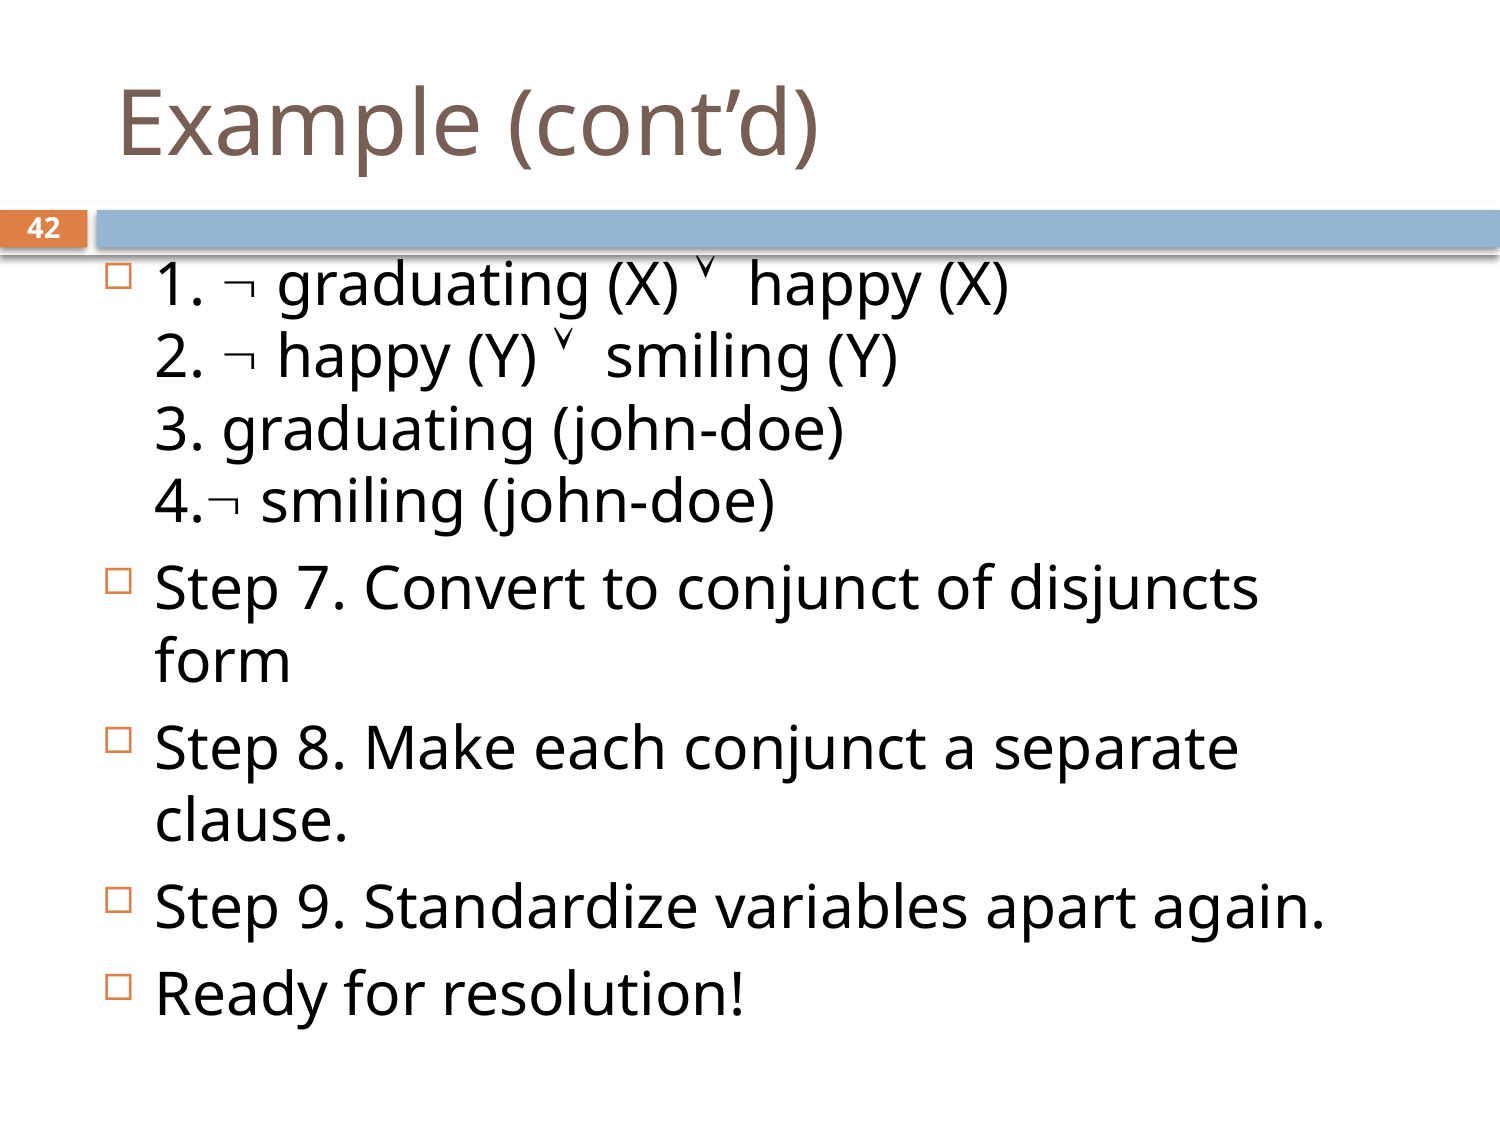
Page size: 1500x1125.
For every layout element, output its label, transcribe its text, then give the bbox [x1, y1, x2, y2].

title Example (cont’d) [100, 37, 1438, 200]
slide_number 42 [0, 208, 88, 249]
list 1.  graduating (X)  happy (X) 2.  happy (Y)  smiling (Y) 3. graduating (john-doe) 4. smiling (john-doe) Step 7. Convert to conjunct of disjuncts form Step 8. Make each conjunct a separate clause. Step 9. Standardize variables apart again. Ready for resolution! [87, 237, 1425, 979]
